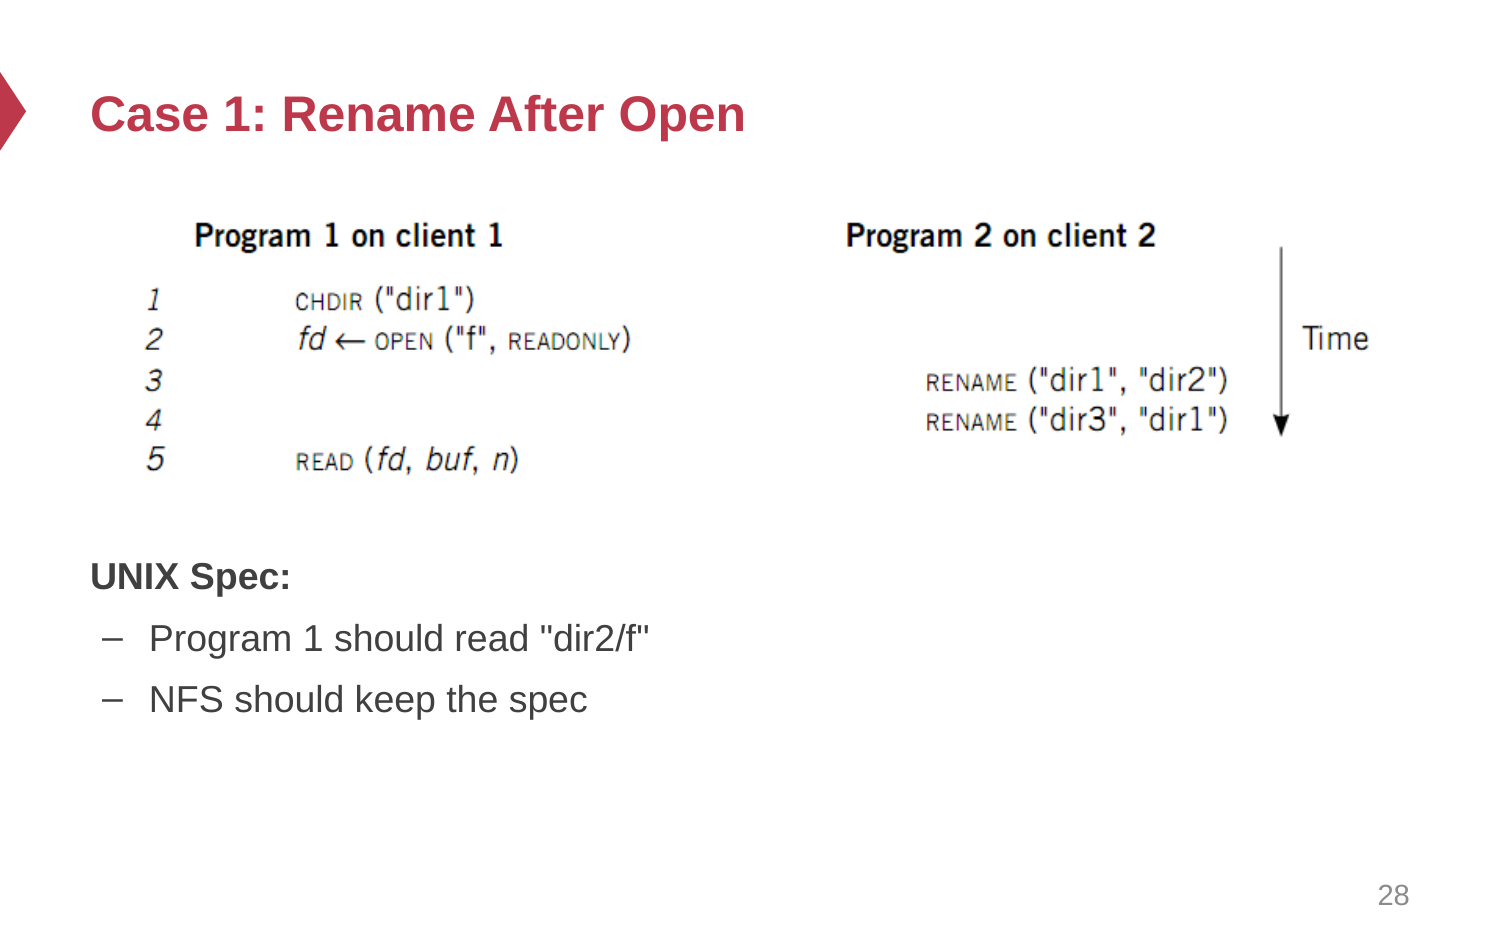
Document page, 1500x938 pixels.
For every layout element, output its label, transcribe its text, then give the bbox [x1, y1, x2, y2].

slide_number 28 [1074, 868, 1425, 919]
picture [128, 220, 1372, 481]
list UNIX Spec: Program 1 should read "dir2/f" NFS should keep the spec [75, 535, 1438, 859]
title Case 1: Rename After Open [75, 37, 1425, 186]
